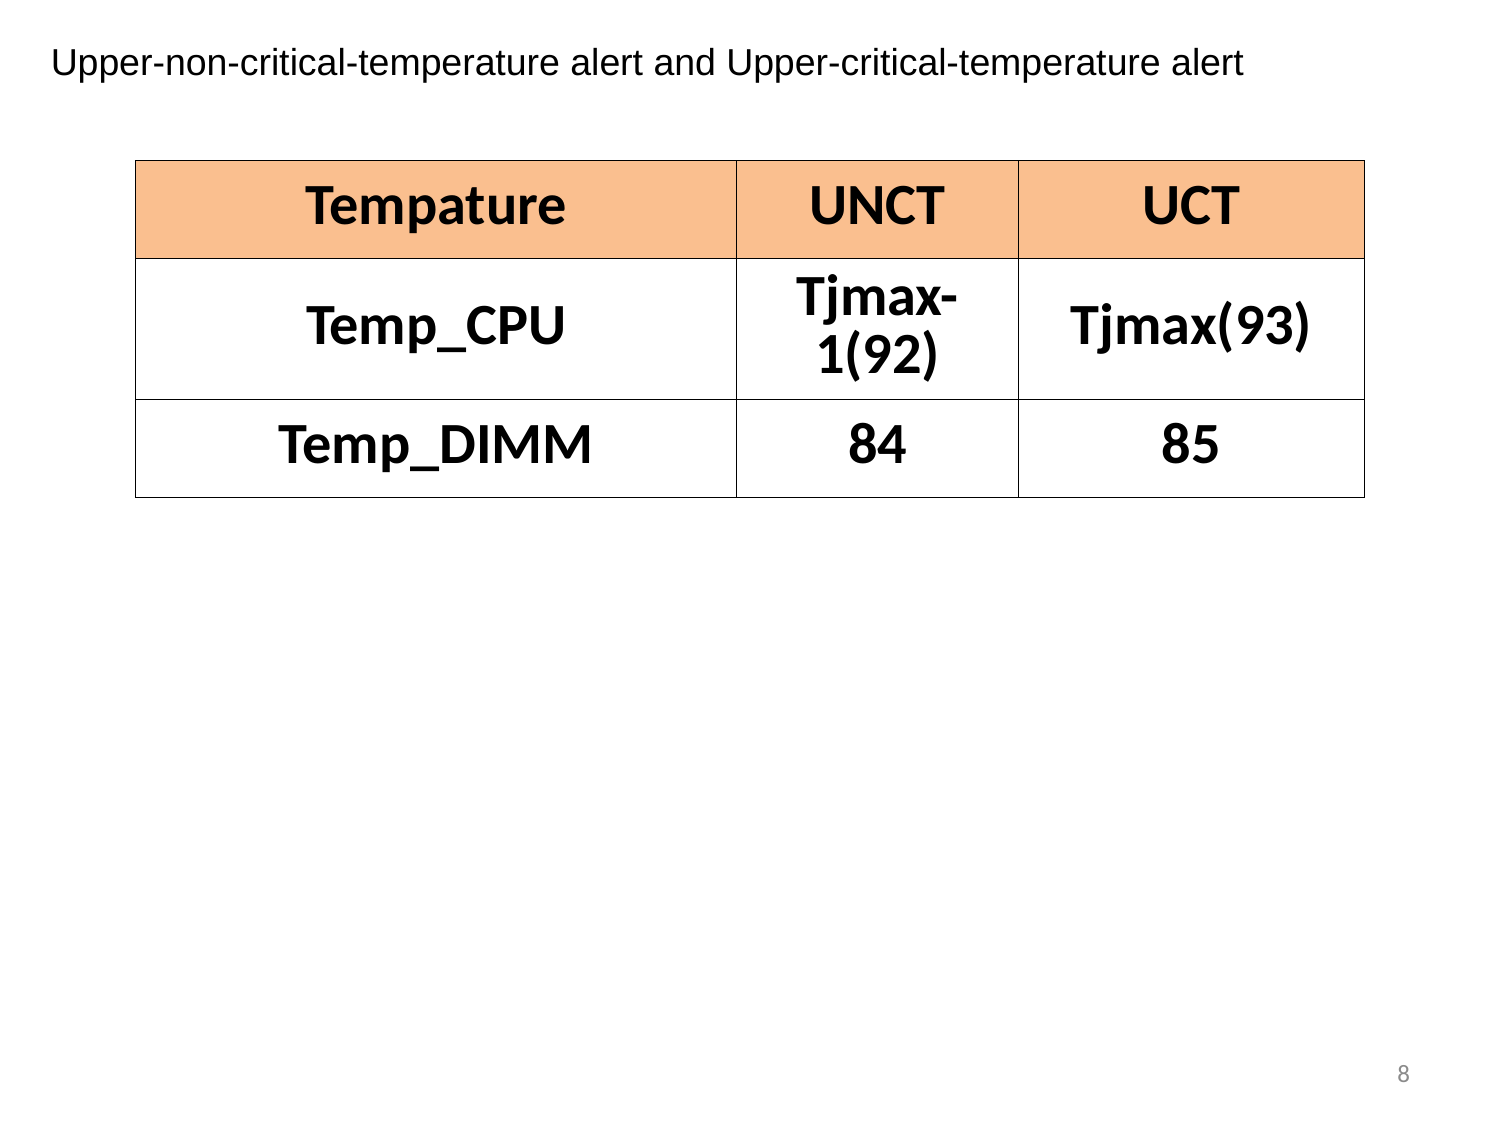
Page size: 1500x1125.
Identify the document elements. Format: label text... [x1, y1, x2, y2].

table_cell Temp_DIMM [136, 400, 736, 497]
slide_number 8 [1074, 1042, 1425, 1103]
table_header Tempature [136, 161, 736, 258]
table_cell Tjmax-1(92) [737, 259, 1018, 399]
text_box Upper-non-critical-temperature alert and Upper-critical-temperature alert [36, 30, 1454, 91]
table_cell Tjmax(93) [1019, 259, 1364, 399]
table_cell Temp_CPU [136, 259, 736, 399]
table_header UCT [1019, 161, 1364, 258]
table_header UNCT [737, 161, 1018, 258]
table_cell 84 [737, 400, 1018, 497]
table_cell 85 [1019, 400, 1364, 497]
